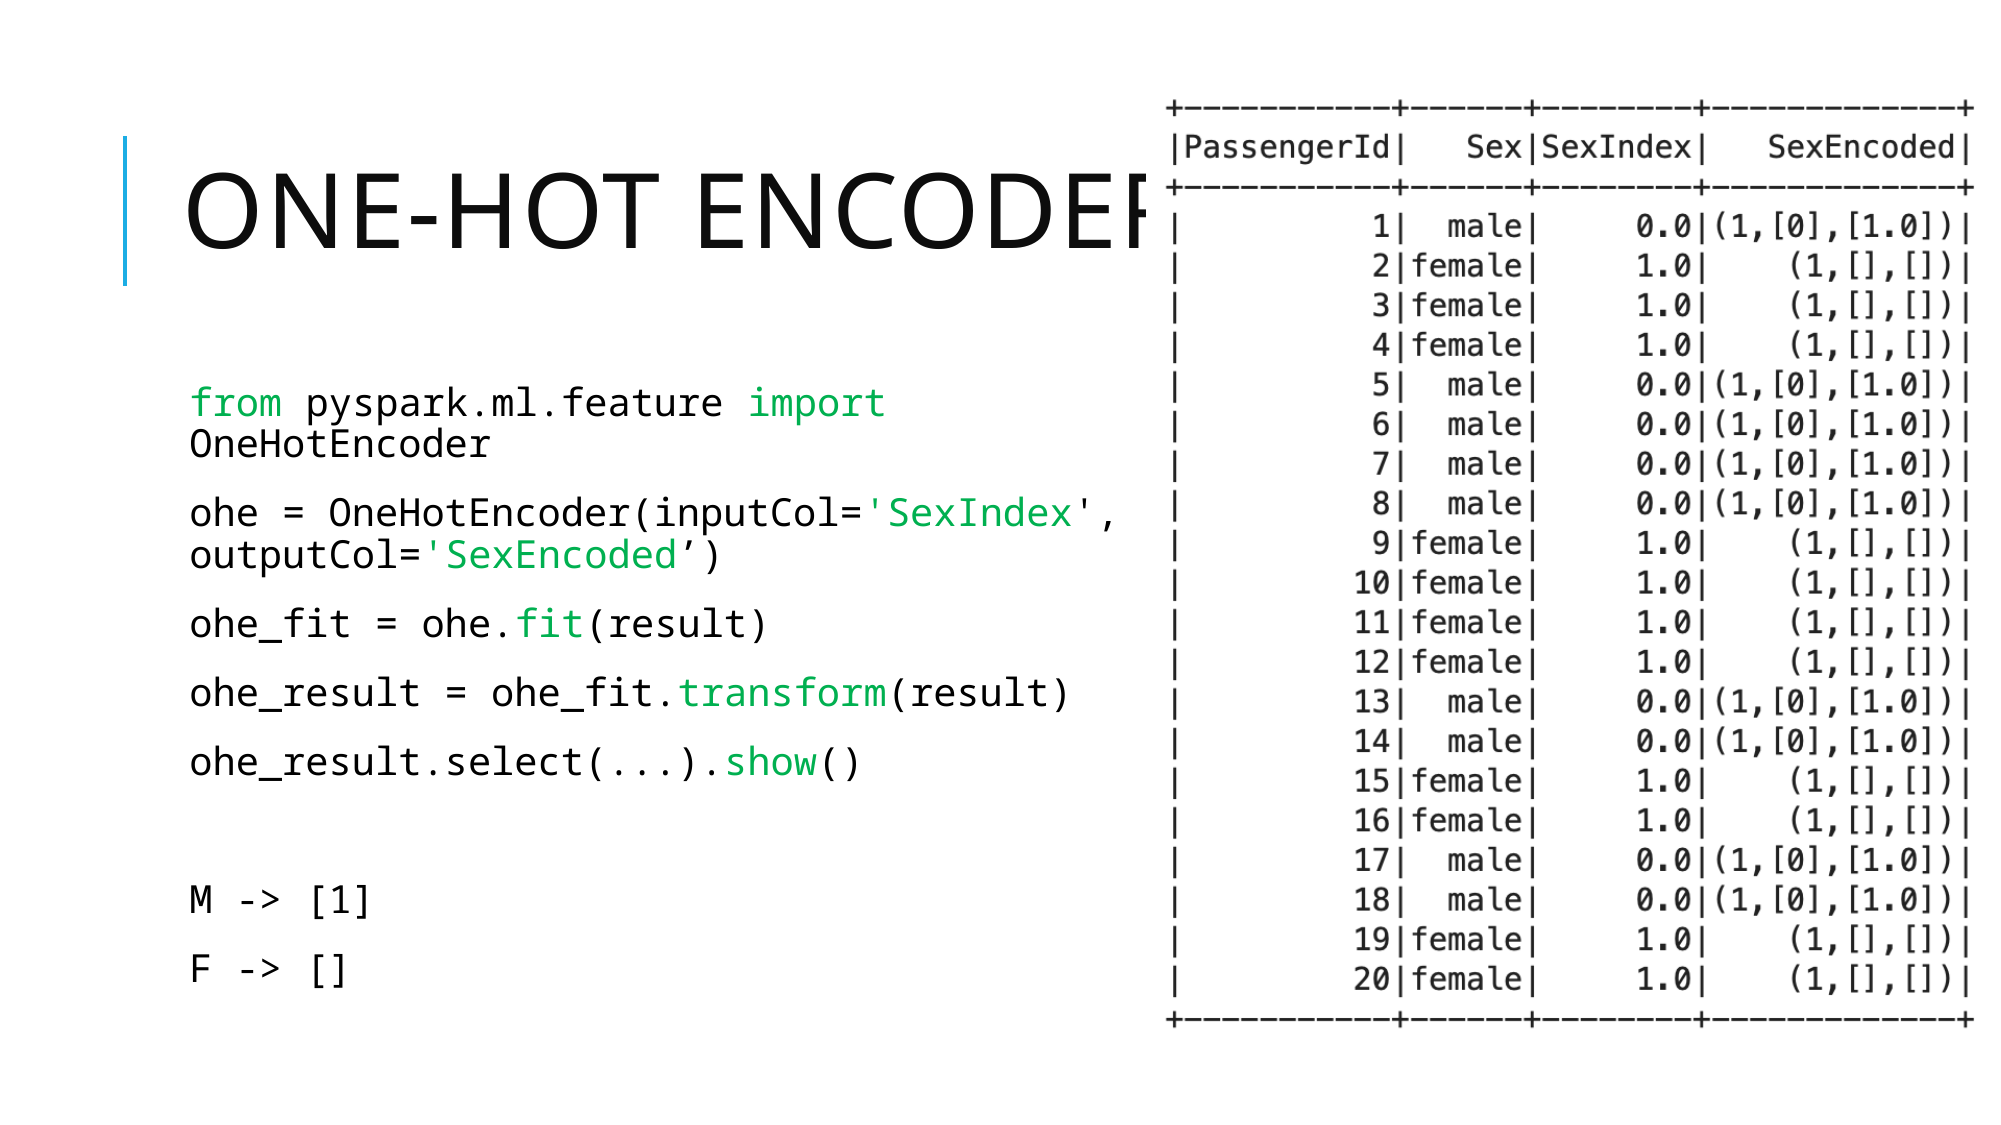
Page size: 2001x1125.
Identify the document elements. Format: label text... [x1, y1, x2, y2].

title ONE-HOT ENCODER [168, 96, 1140, 342]
picture [1145, 91, 1997, 1043]
list from pyspark.ml.feature import OneHotEncoder ohe = OneHotEncoder(inputCol='SexIndex', outputCol='SexEncoded’) ohe_fit = ohe.fit(result) ohe_result = ohe_fit.transform(result) ohe_result.select(...).show() M -> [1] F -> [] [168, 375, 1139, 1035]
